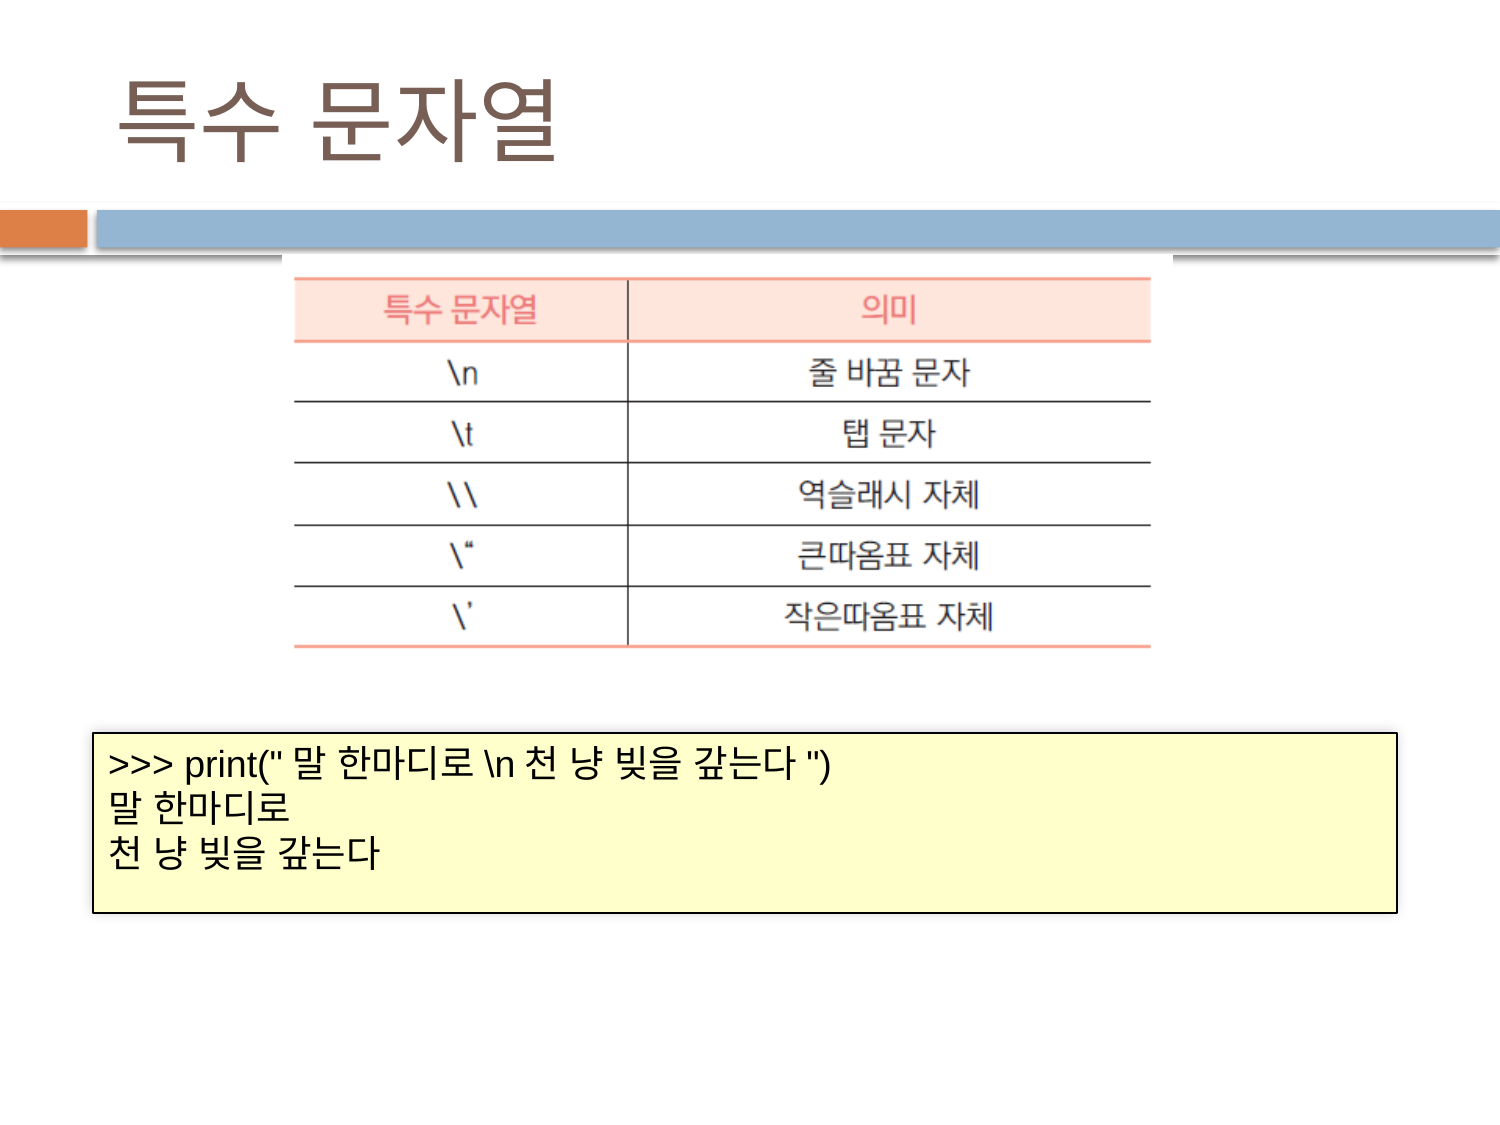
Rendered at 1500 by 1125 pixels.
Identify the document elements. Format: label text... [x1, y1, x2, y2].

picture [281, 254, 1173, 665]
text_box >>> print("말 한마디로\n천 냥 빚을 갚는다") 말 한마디로 천 냥 빚을 갚는다 [93, 732, 1397, 913]
title 특수 문자열 [100, 37, 1438, 200]
